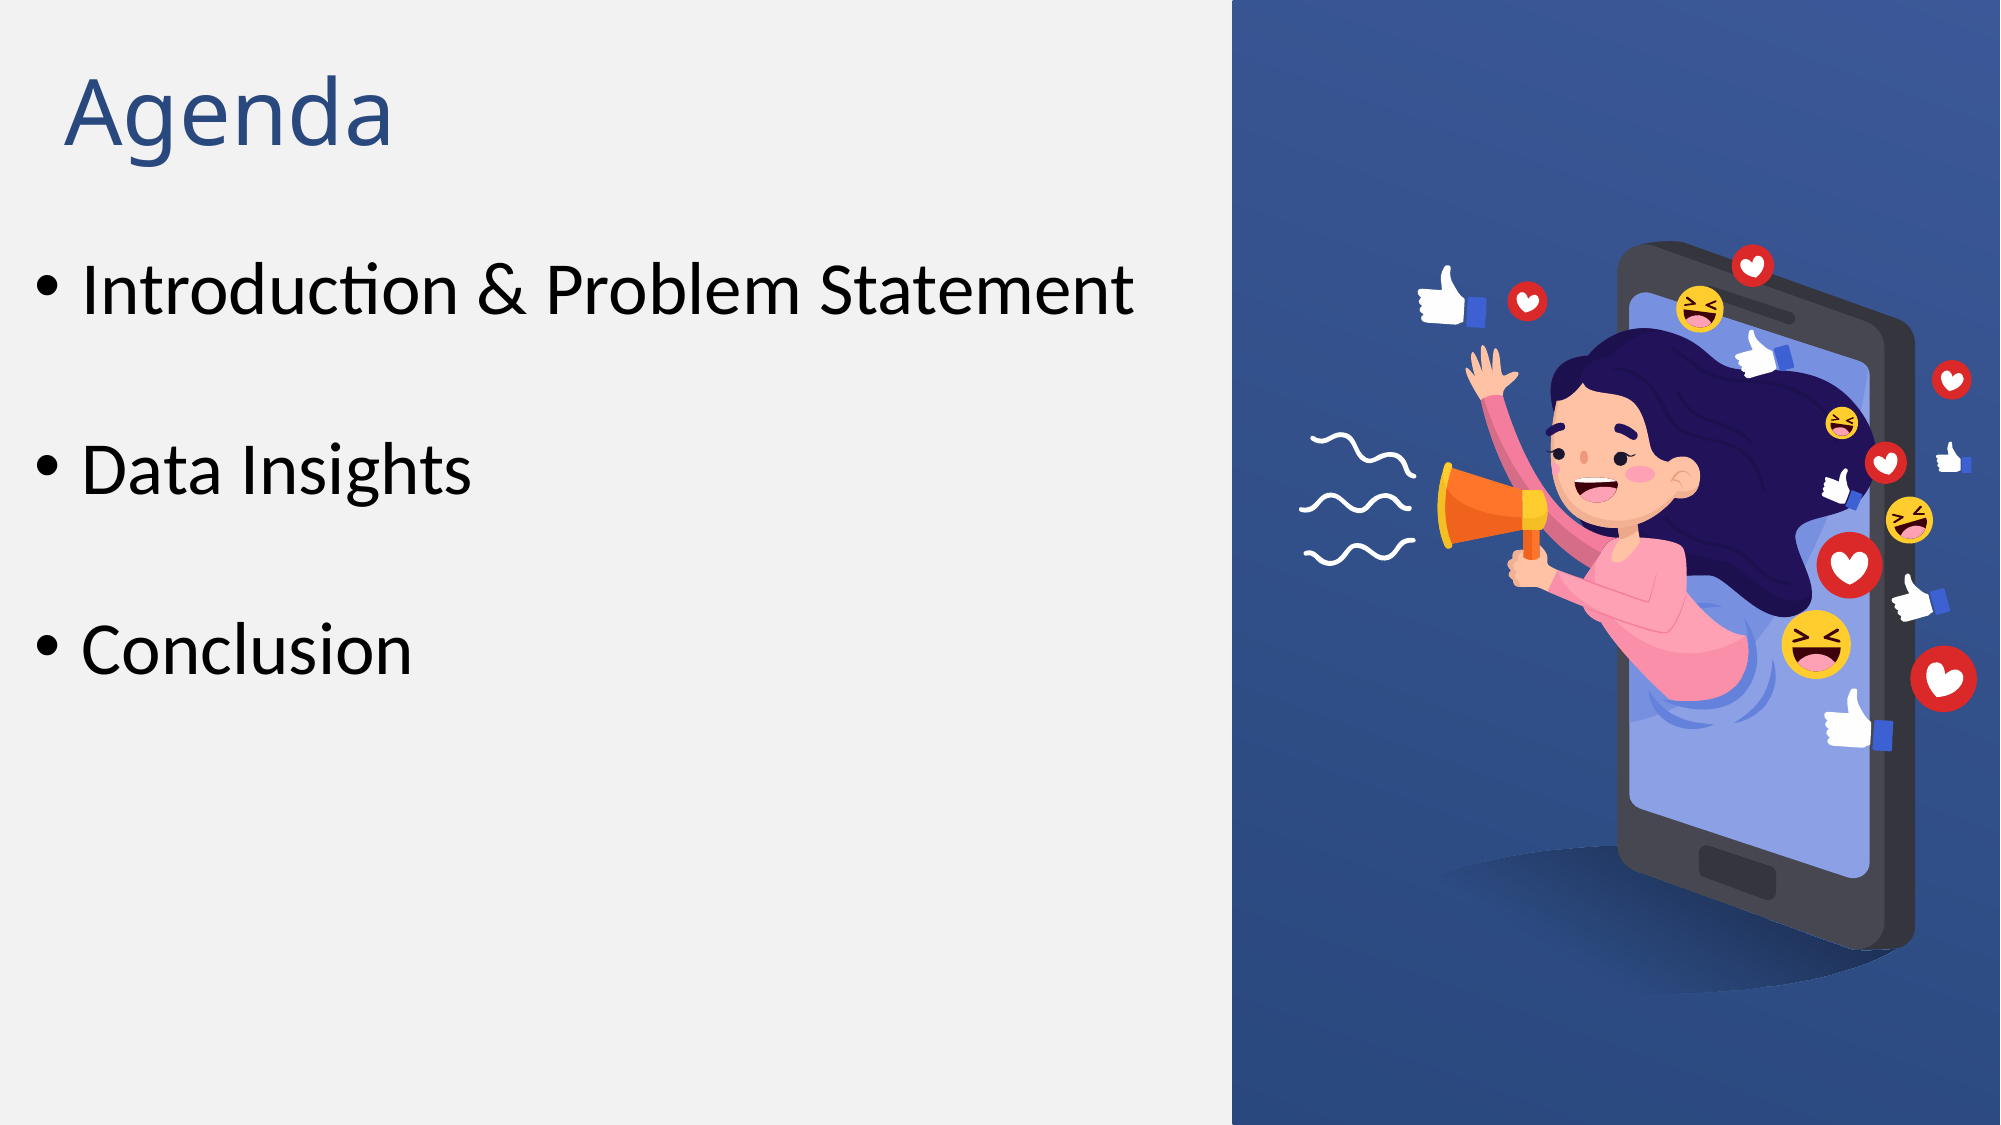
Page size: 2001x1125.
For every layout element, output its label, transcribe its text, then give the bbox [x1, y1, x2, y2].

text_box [1297, 239, 1982, 995]
text_box [1232, 0, 2000, 1125]
text_box Introduction & Problem Statement Data Insights Conclusion [20, 232, 1188, 697]
title Agenda [49, 54, 1232, 177]
